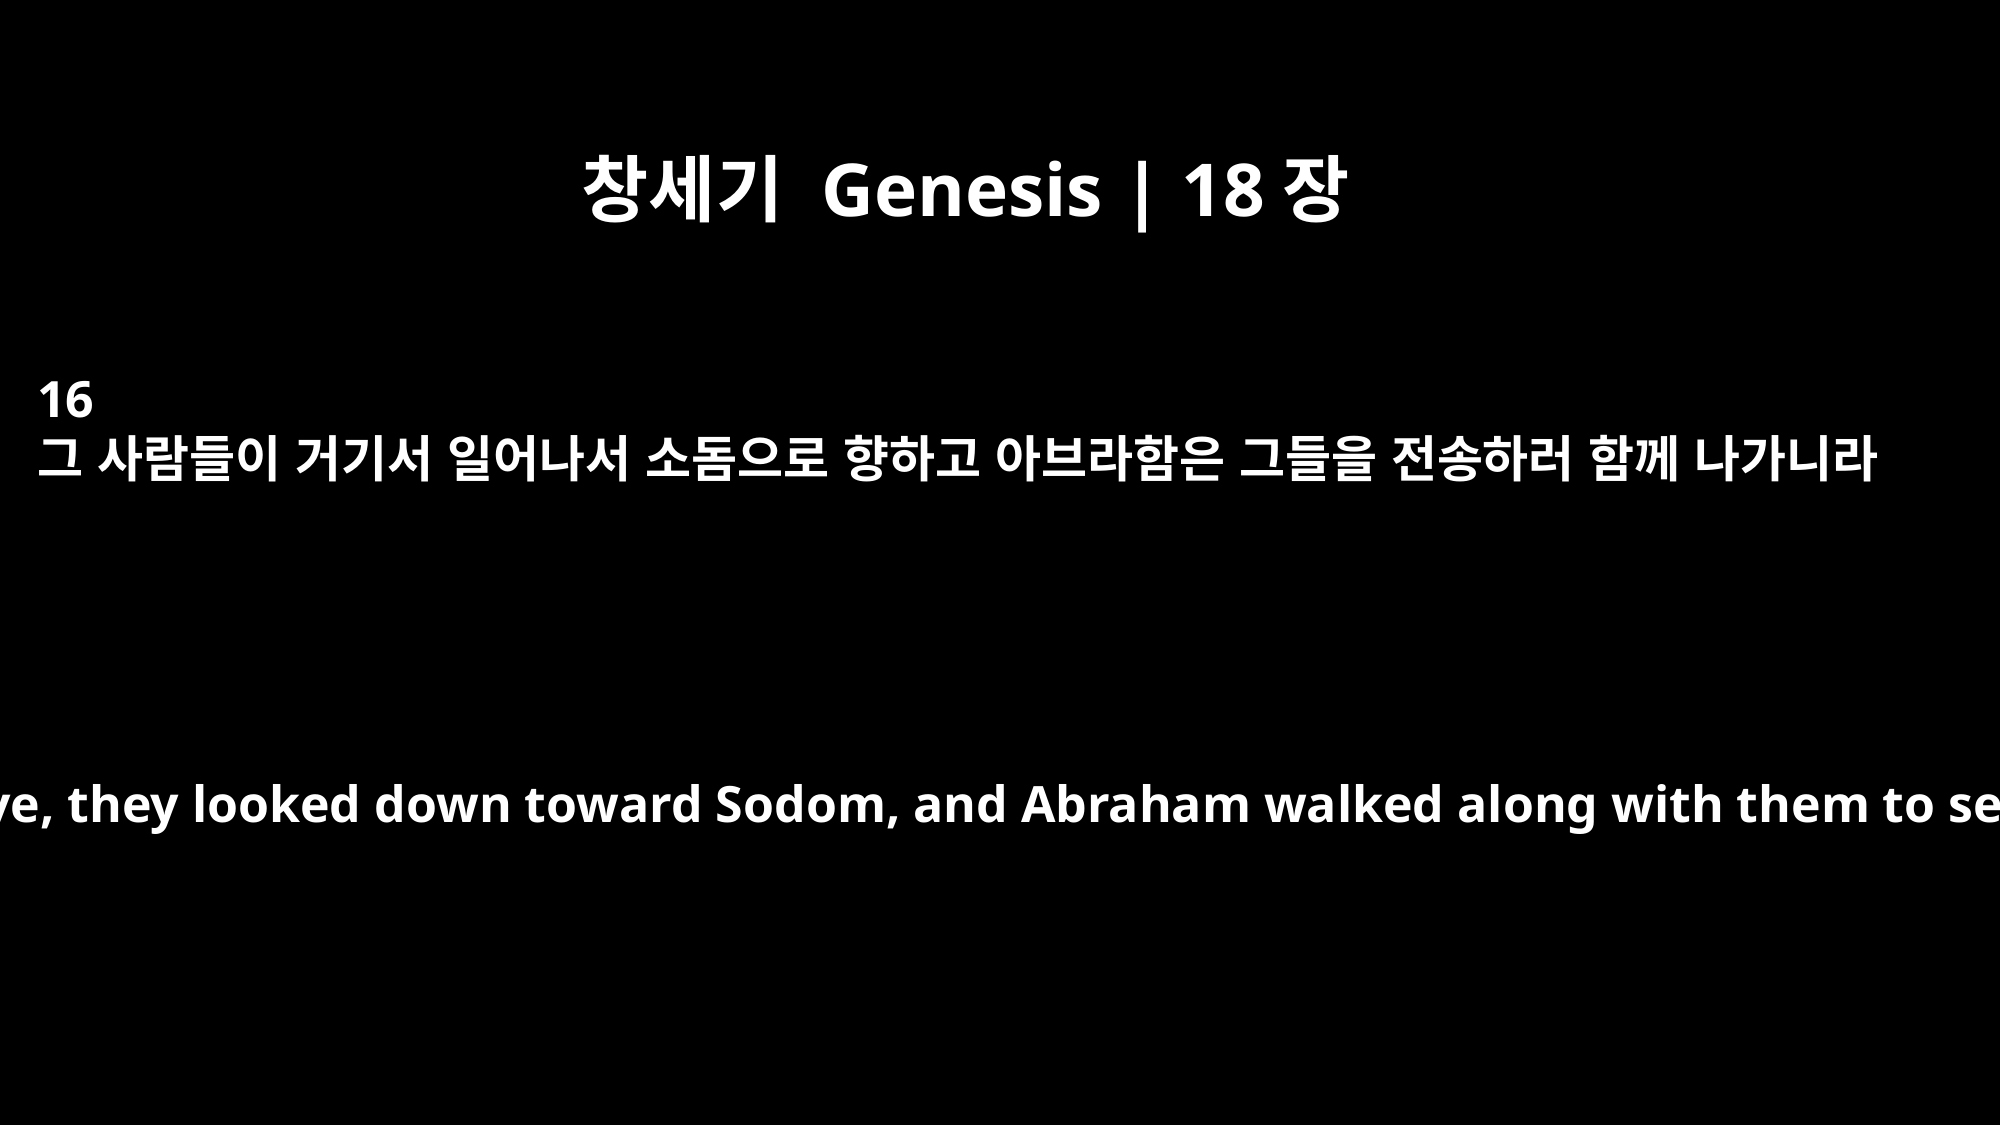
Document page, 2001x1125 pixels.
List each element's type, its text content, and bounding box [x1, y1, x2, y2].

text_box When the men got up to leave, they looked down toward Sodom, and Abraham walked along with them to see them on their way. [0, 764, 2000, 840]
text_box 16 그 사람들이 거기서 일어나서 소돔으로 향하고 아브라함은 그들을 전송하러 함께 나가니라 [22, 359, 1895, 495]
text_box 창세기 Genesis | 18장 [566, 136, 1365, 239]
